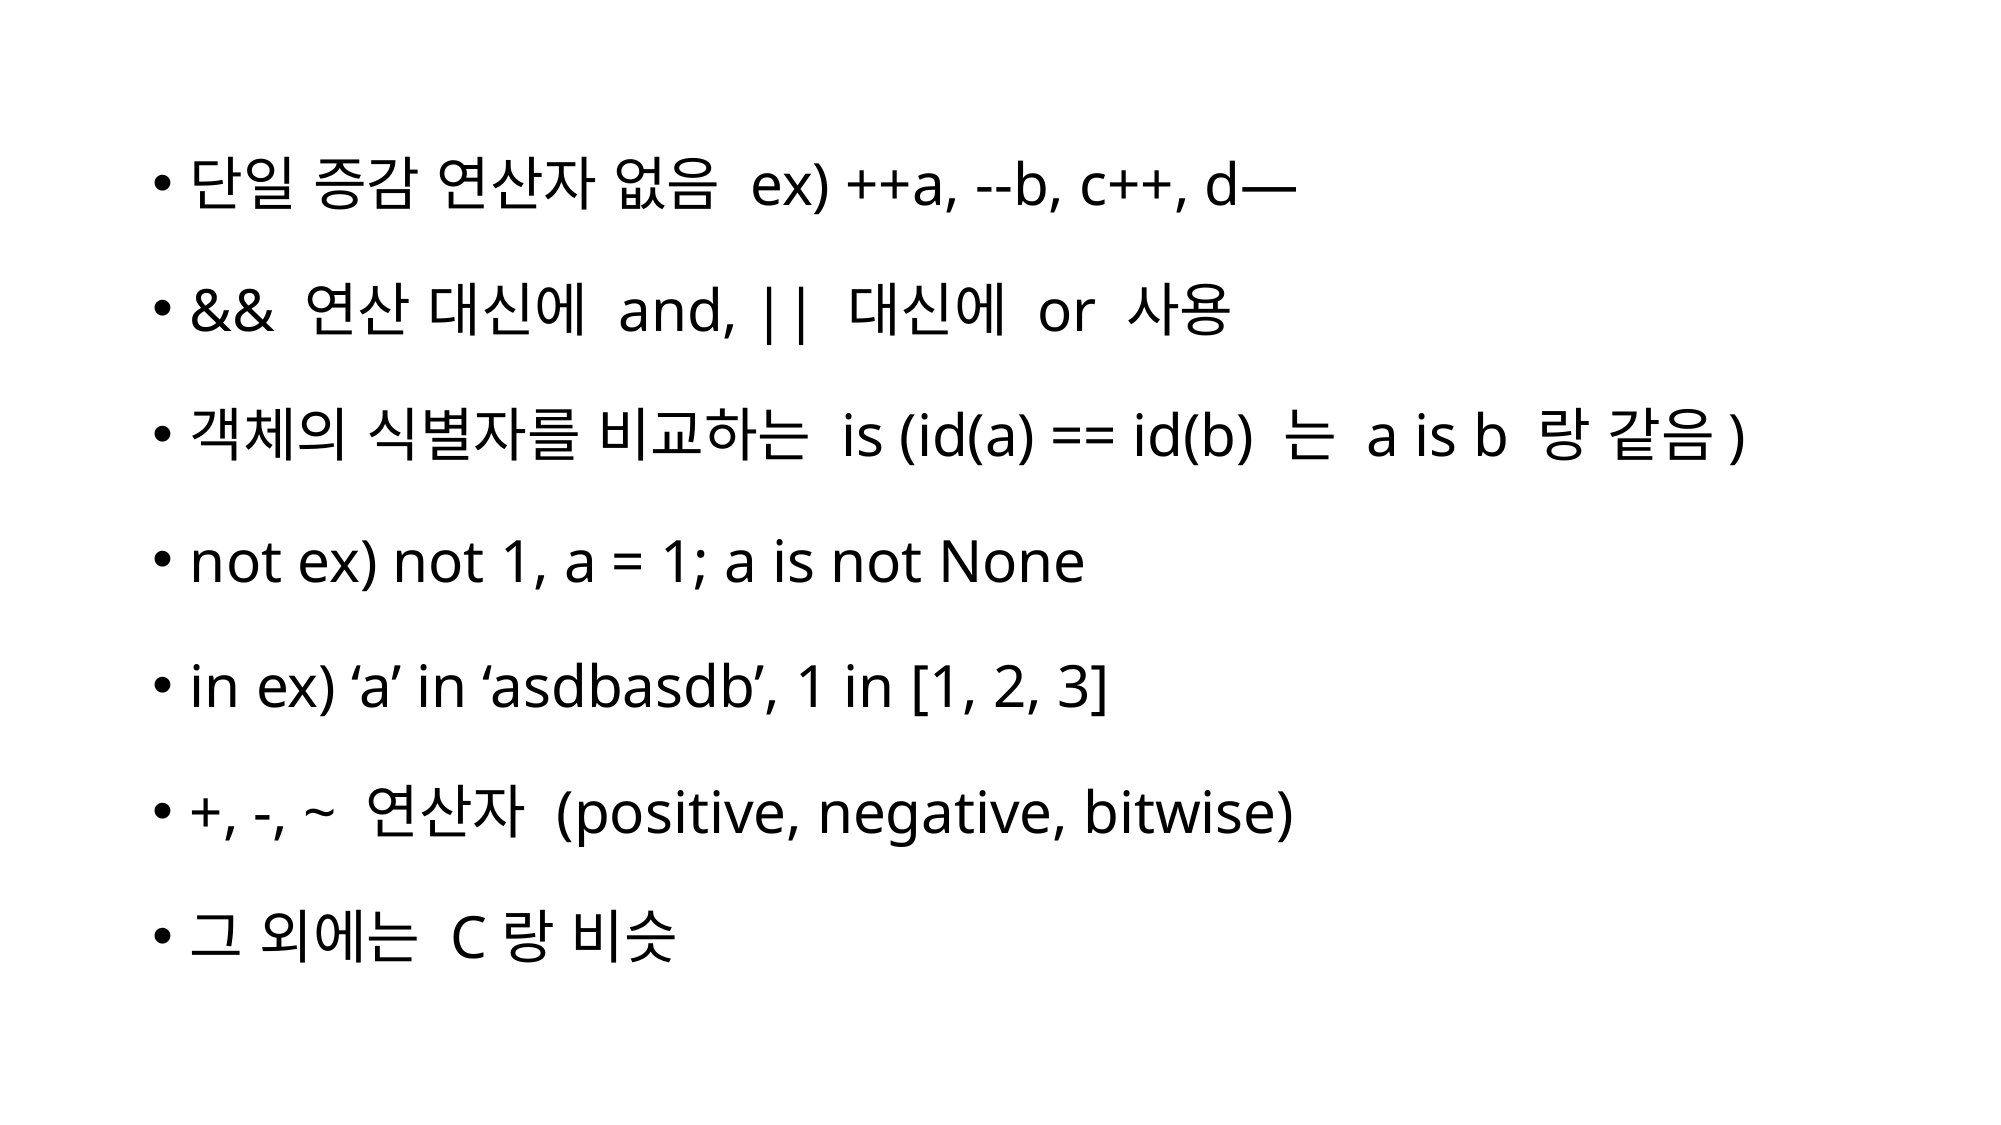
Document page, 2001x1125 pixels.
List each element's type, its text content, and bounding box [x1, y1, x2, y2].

list 단일 증감 연산자 없음 ex) ++a, --b, c++, d— && 연산 대신에 and, || 대신에 or 사용 객체의 식별자를 비교하는 is (id(a) == id(b) 는 a is b 랑 같음) not ex) not 1, a = 1; a is not None in ex) ‘a’ in ‘asdbasdb’, 1 in [1, 2, 3] +, -, ~ 연산자 (positive, negative, bitwise) 그 외에는 C랑 비슷 [137, 104, 1863, 983]
